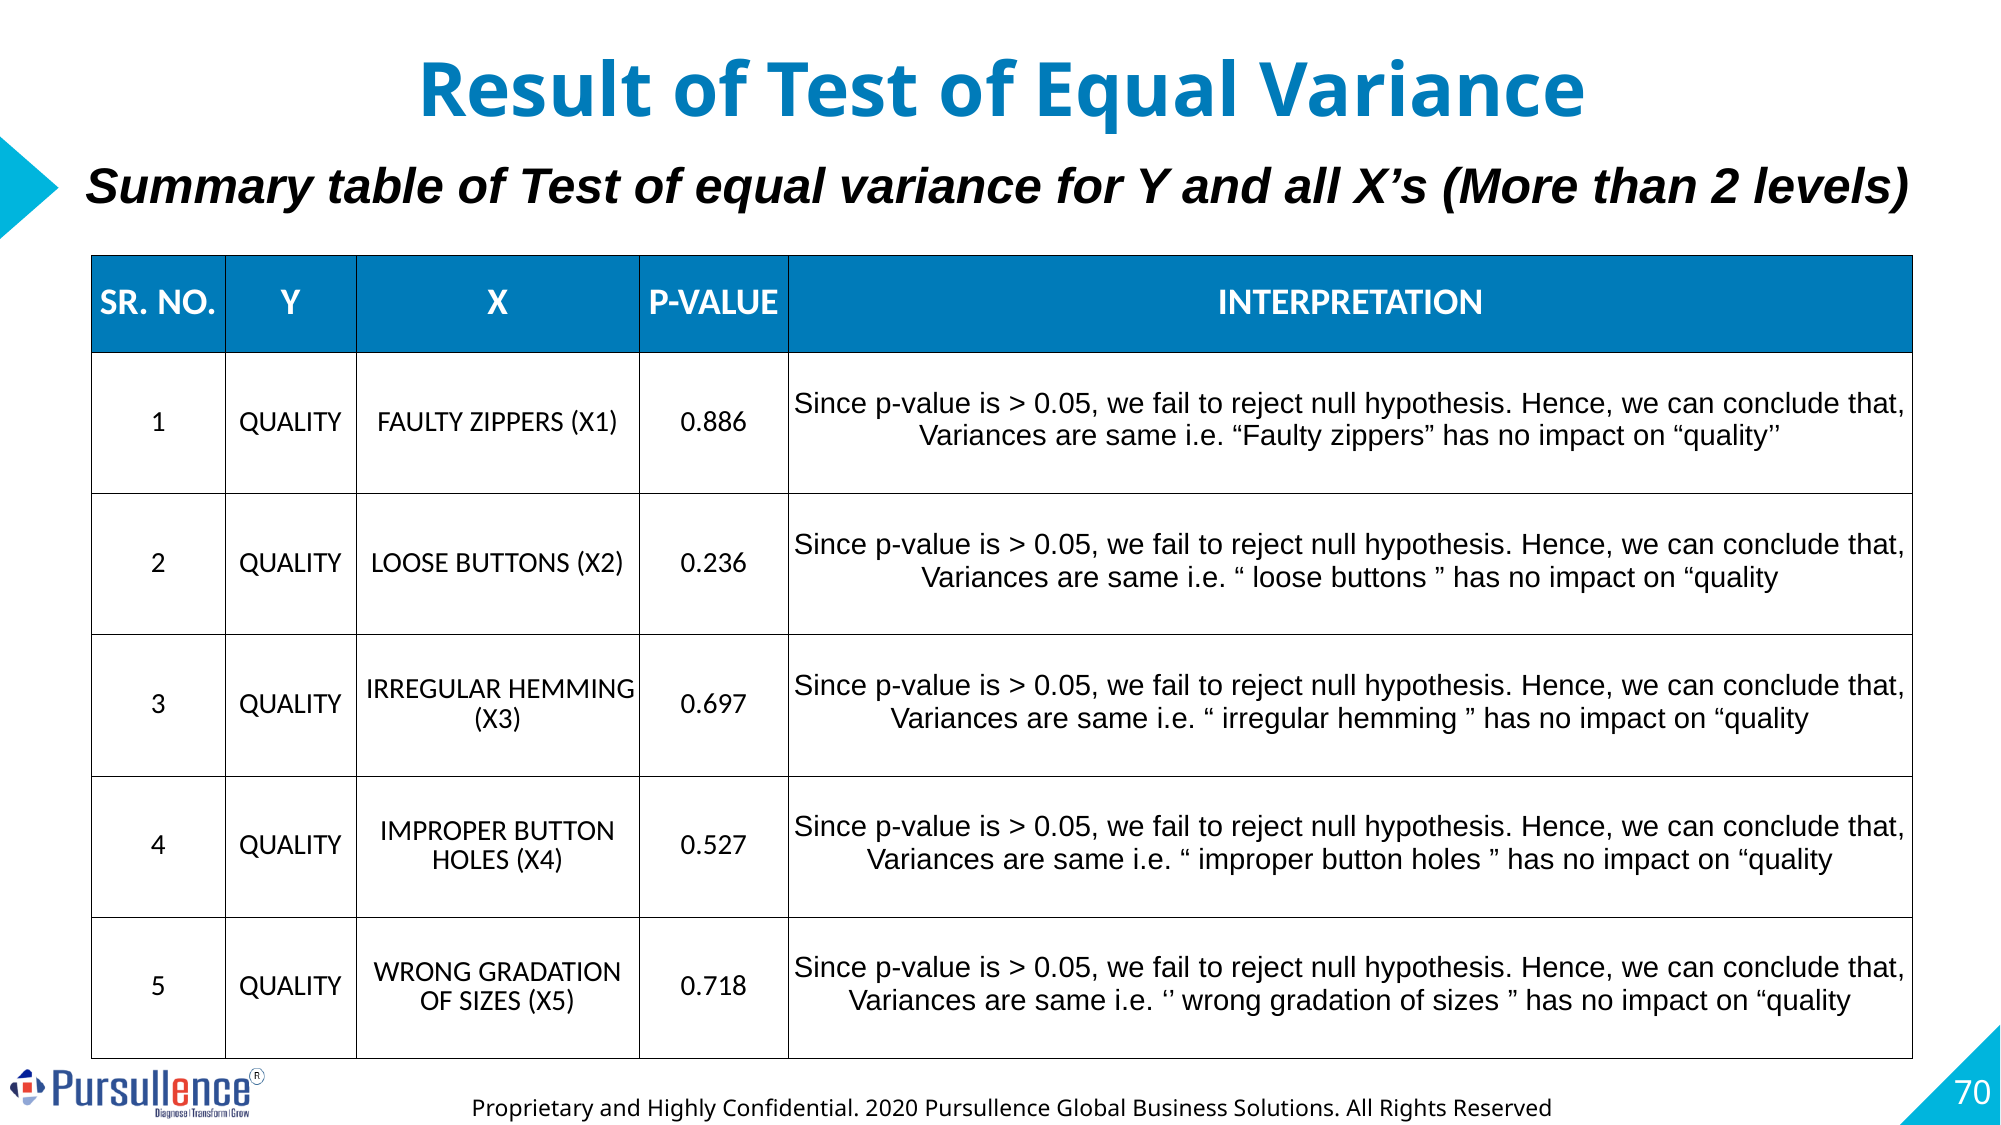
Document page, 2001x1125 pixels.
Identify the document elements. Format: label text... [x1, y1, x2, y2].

table_header X [357, 256, 639, 352]
table_cell 1 [92, 353, 225, 493]
table_cell Since p-value is > 0.05, we fail to reject null hypothesis. Hence, we can conclude that, Variances are same i.e. “Faulty zippers” has no impact on “quality’’ [789, 353, 1912, 493]
table_cell 0.718 [640, 918, 788, 1058]
table_cell QUALITY [226, 918, 356, 1058]
table_cell QUALITY [226, 494, 356, 634]
table_cell 4 [92, 777, 225, 917]
table_cell LOOSE BUTTONS (X2) [357, 494, 639, 634]
table_cell FAULTY ZIPPERS (X1) [357, 353, 639, 493]
table_header SR. NO. [92, 256, 225, 352]
table_cell Since p-value is > 0.05, we fail to reject null hypothesis. Hence, we can conclude that, Variances are same i.e. ‘’ wrong gradation of sizes ” has no impact on “quality [789, 918, 1912, 1058]
table_cell Since p-value is > 0.05, we fail to reject null hypothesis. Hence, we can conclude that, Variances are same i.e. “ improper button holes ” has no impact on “quality [789, 777, 1912, 917]
table_cell 0.236 [640, 494, 788, 634]
text_box Result of Test of Equal Variance [91, 0, 1913, 110]
table_cell IMPROPER BUTTON HOLES (X4) [357, 777, 639, 917]
table_cell 5 [92, 918, 225, 1058]
table_cell QUALITY [226, 353, 356, 493]
table_cell 0.697 [640, 635, 788, 776]
table_cell Since p-value is > 0.05, we fail to reject null hypothesis. Hence, we can conclude that, Variances are same i.e. “ irregular hemming ” has no impact on “quality [789, 635, 1912, 776]
table_cell QUALITY [226, 777, 356, 917]
table_cell WRONG GRADATION OF SIZES (X5) [357, 918, 639, 1058]
table_header INTERPRETATION [789, 256, 1912, 352]
table_header Y [226, 256, 356, 352]
table_cell IRREGULAR HEMMING (X3) [357, 635, 639, 776]
table_cell 0.886 [640, 353, 788, 493]
table_cell Since p-value is > 0.05, we fail to reject null hypothesis. Hence, we can conclude that, Variances are same i.e. “ loose buttons ” has no impact on “quality [789, 494, 1912, 634]
text_box Summary table of Test of equal variance for Y and all X’s (More than 2 levels) [70, 146, 1966, 221]
table_cell 0.527 [640, 777, 788, 917]
table_cell QUALITY [226, 635, 356, 776]
text_box Proprietary and Highly Confidential. 2020 Pursullence Global Business Solutions. All Rights Reserved [456, 1085, 1734, 1125]
table_cell 3 [92, 635, 225, 776]
table_cell 2 [92, 494, 225, 634]
table_header P-VALUE [640, 256, 788, 352]
slide_number 70 [1891, 1014, 1992, 1117]
picture [0, 1061, 265, 1122]
